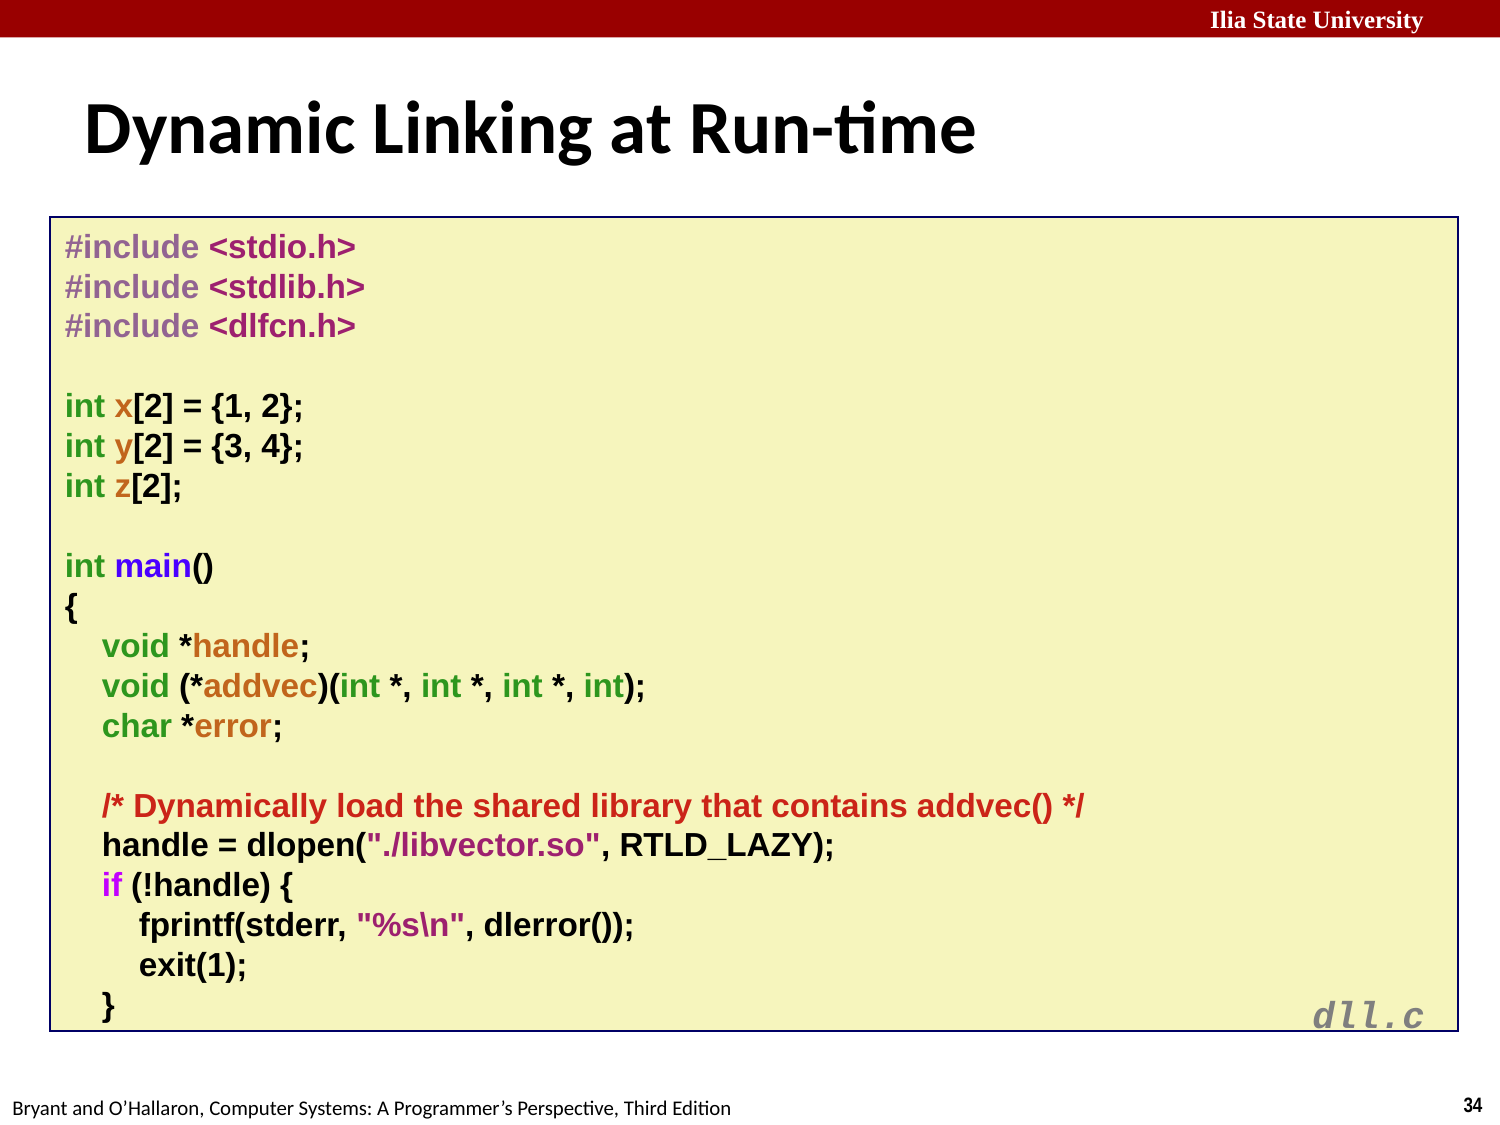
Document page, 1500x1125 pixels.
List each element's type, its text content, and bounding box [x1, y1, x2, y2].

text_box #include <stdio.h> #include <stdlib.h> #include <dlfcn.h> int x[2] = {1, 2}; int y[2] = {3, 4}; int z[2]; int main() { void *handle; void (*addvec)(int *, int *, int *, int); char *error; /* Dynamically load the shared library that contains addvec() */ handle = dlopen("./libvector.so", RTLD_LAZY); if (!handle) { fprintf(stderr, "%s\n", dlerror()); exit(1); } [50, 217, 1458, 1031]
text_box dll.c [1297, 987, 1450, 1046]
title Dynamic Linking at Run-time [70, 59, 1500, 188]
